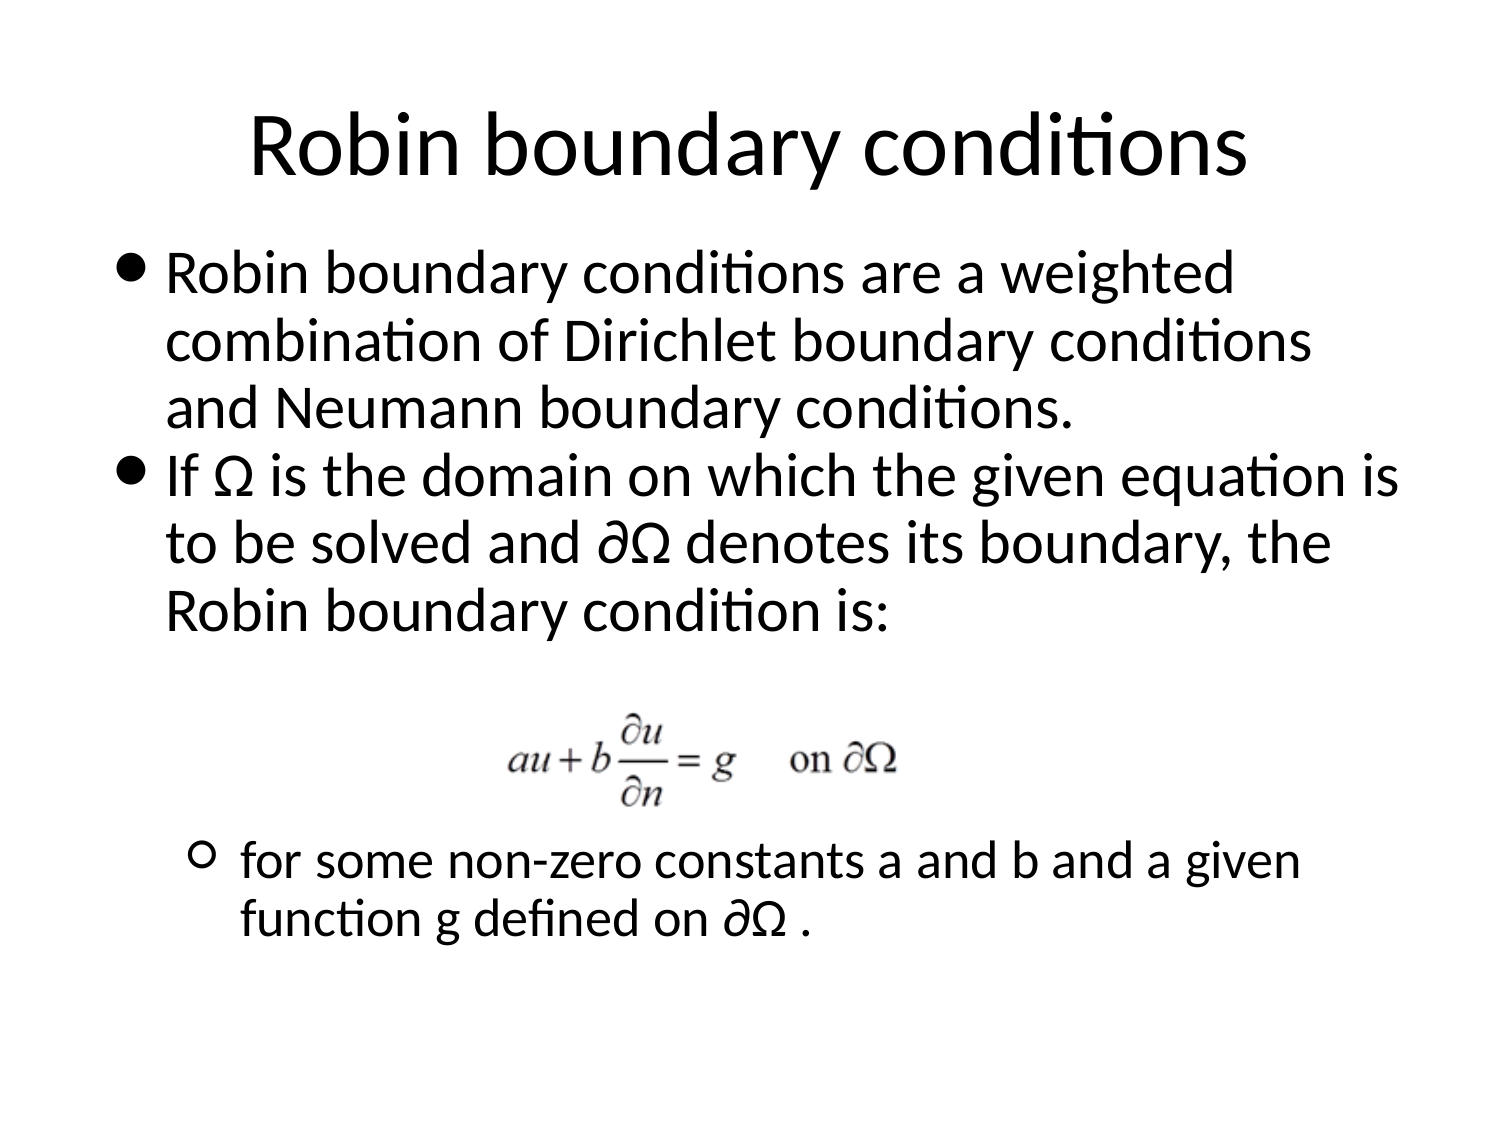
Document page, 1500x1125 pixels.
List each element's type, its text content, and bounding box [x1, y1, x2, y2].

picture [498, 682, 917, 835]
title Robin boundary conditions [75, 45, 1425, 232]
list Robin boundary conditions are a weighted combination of Dirichlet boundary conditions and Neumann boundary conditions. If Ω is the domain on which the given equation is to be solved and ∂Ω denotes its boundary, the Robin boundary condition is: for some non-zero constants a and b and a given function g defined on ∂Ω . [75, 232, 1425, 1005]
